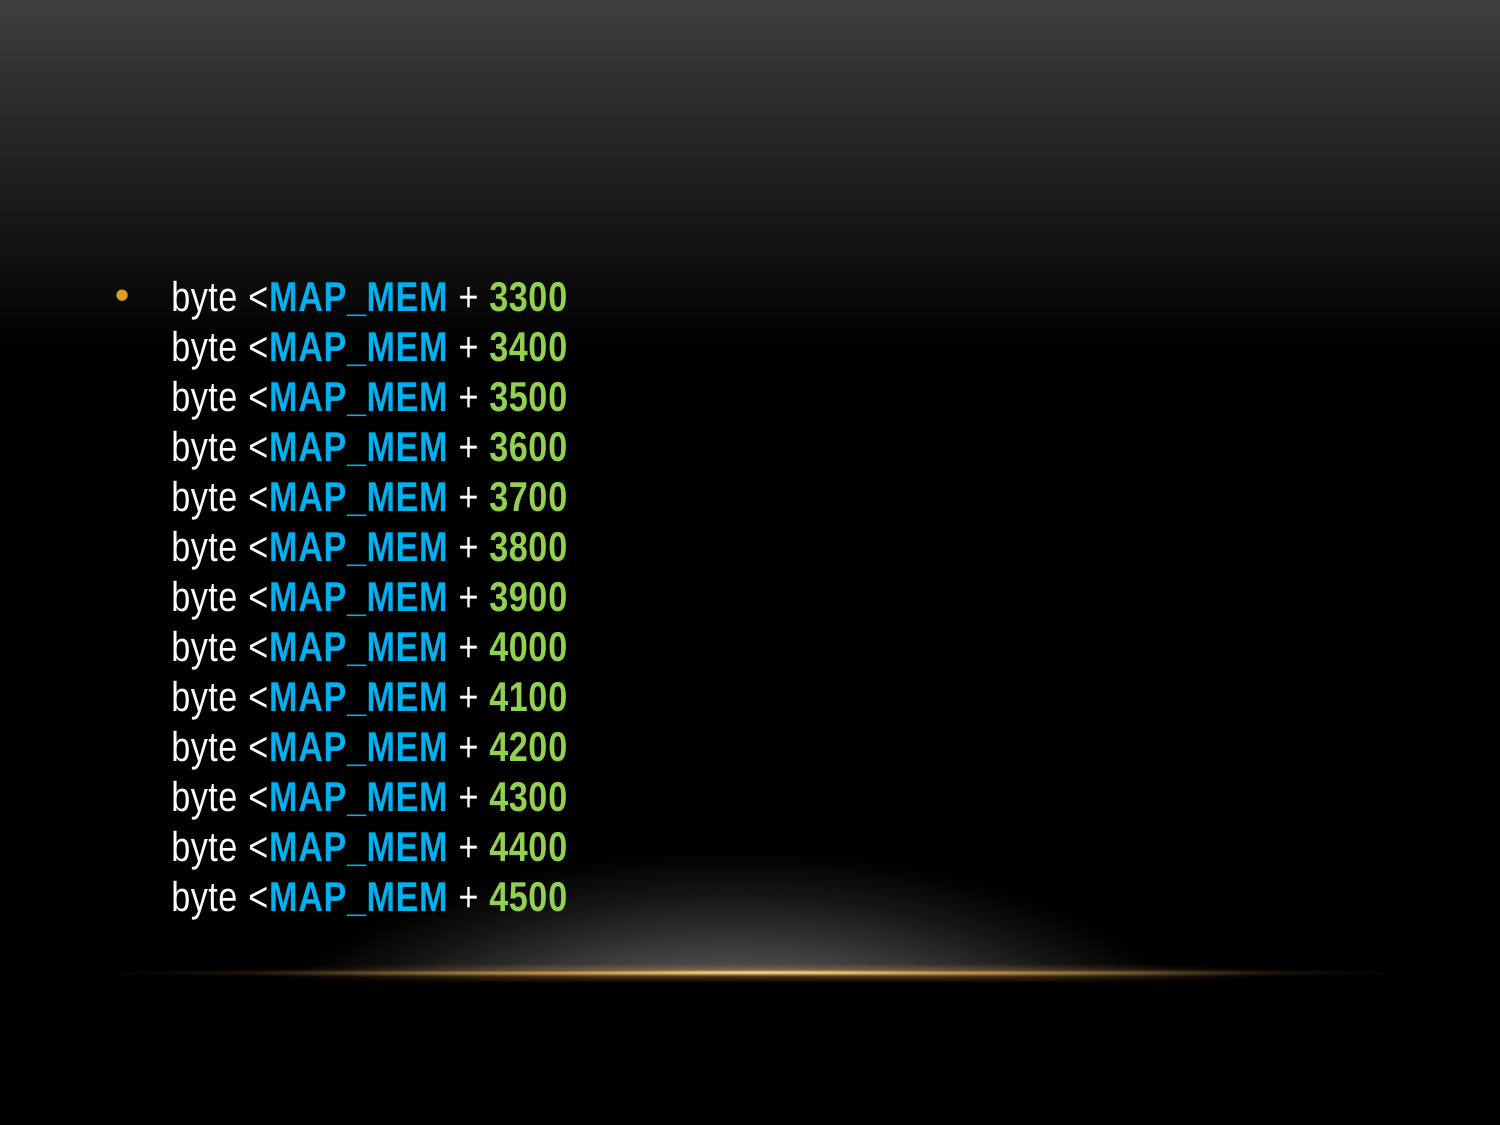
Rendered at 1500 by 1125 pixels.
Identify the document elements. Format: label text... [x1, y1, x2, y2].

picture [0, 0, 1500, 1125]
list byte <MAP_MEM + 3300 byte <MAP_MEM + 3400 byte <MAP_MEM + 3500 byte <MAP_MEM + 3600 byte <MAP_MEM + 3700 byte <MAP_MEM + 3800 byte <MAP_MEM + 3900 byte <MAP_MEM + 4000 byte <MAP_MEM + 4100 byte <MAP_MEM + 4200 byte <MAP_MEM + 4300 byte <MAP_MEM + 4400 byte <MAP_MEM + 4500 [99, 262, 1400, 938]
